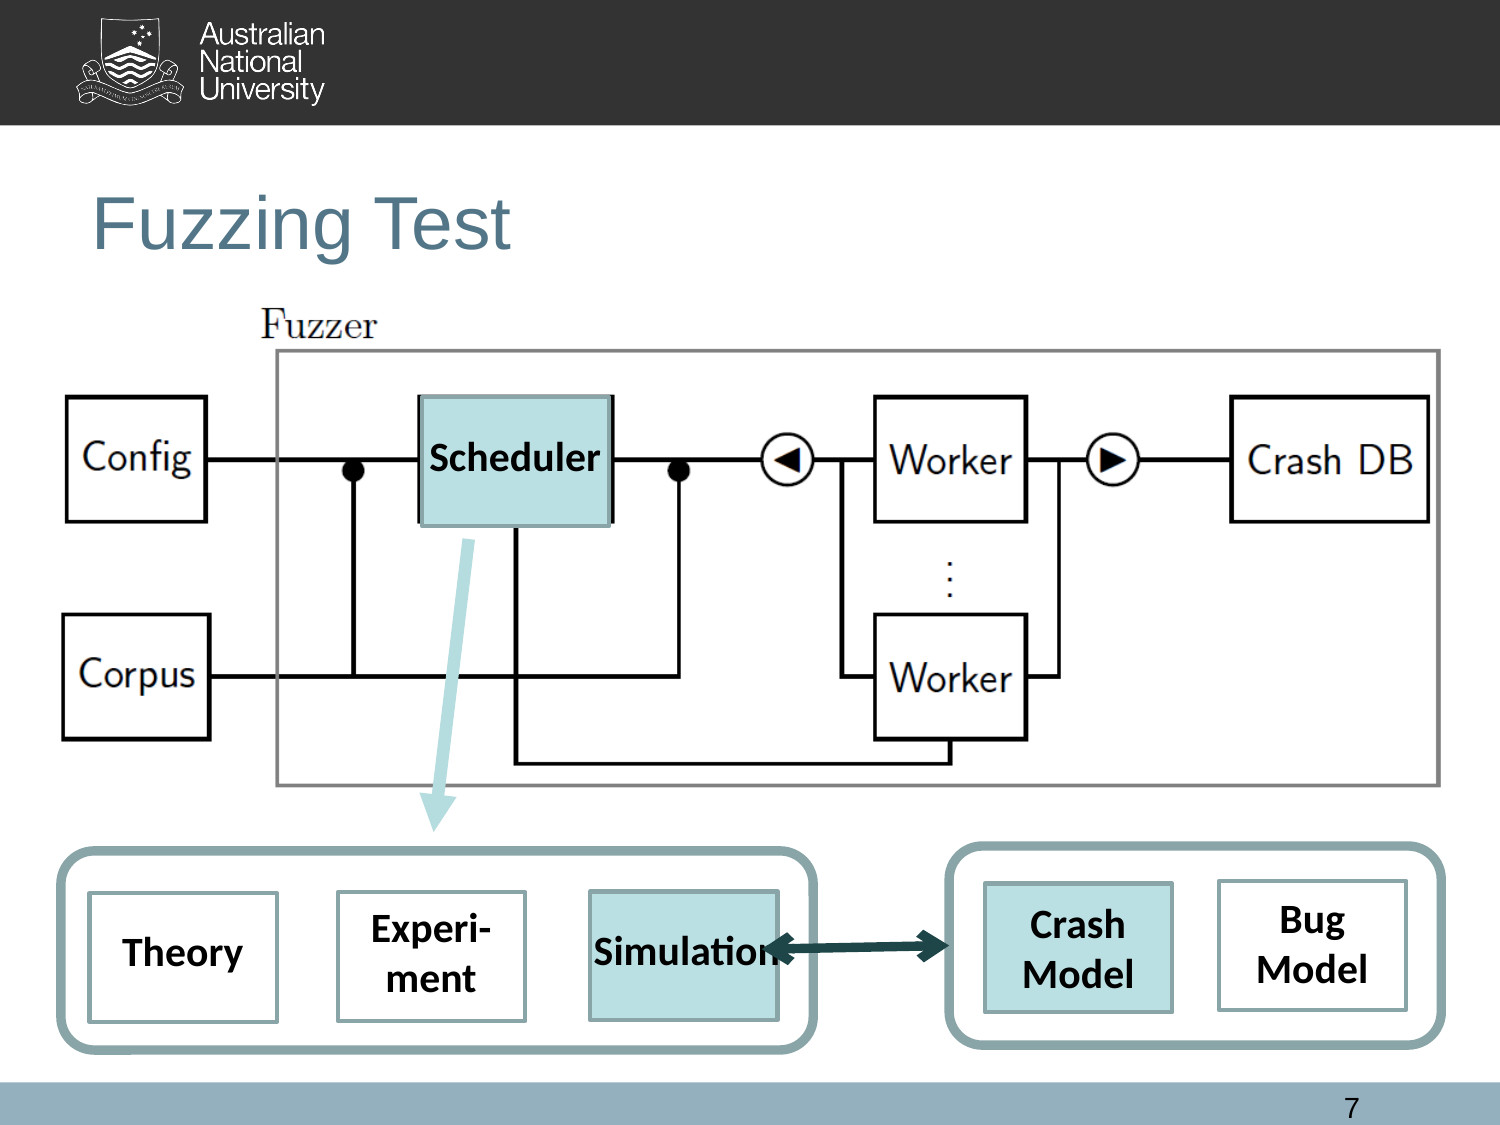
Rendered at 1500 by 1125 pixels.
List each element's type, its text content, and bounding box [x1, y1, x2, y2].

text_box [60, 850, 814, 1051]
picture [76, 18, 325, 106]
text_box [761, 945, 950, 950]
title Fuzzing Test [76, 125, 1427, 277]
picture [47, 278, 1466, 844]
slide_number 7 [1328, 1082, 1426, 1118]
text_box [948, 845, 1442, 1046]
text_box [414, 396, 617, 527]
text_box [304, 667, 598, 704]
